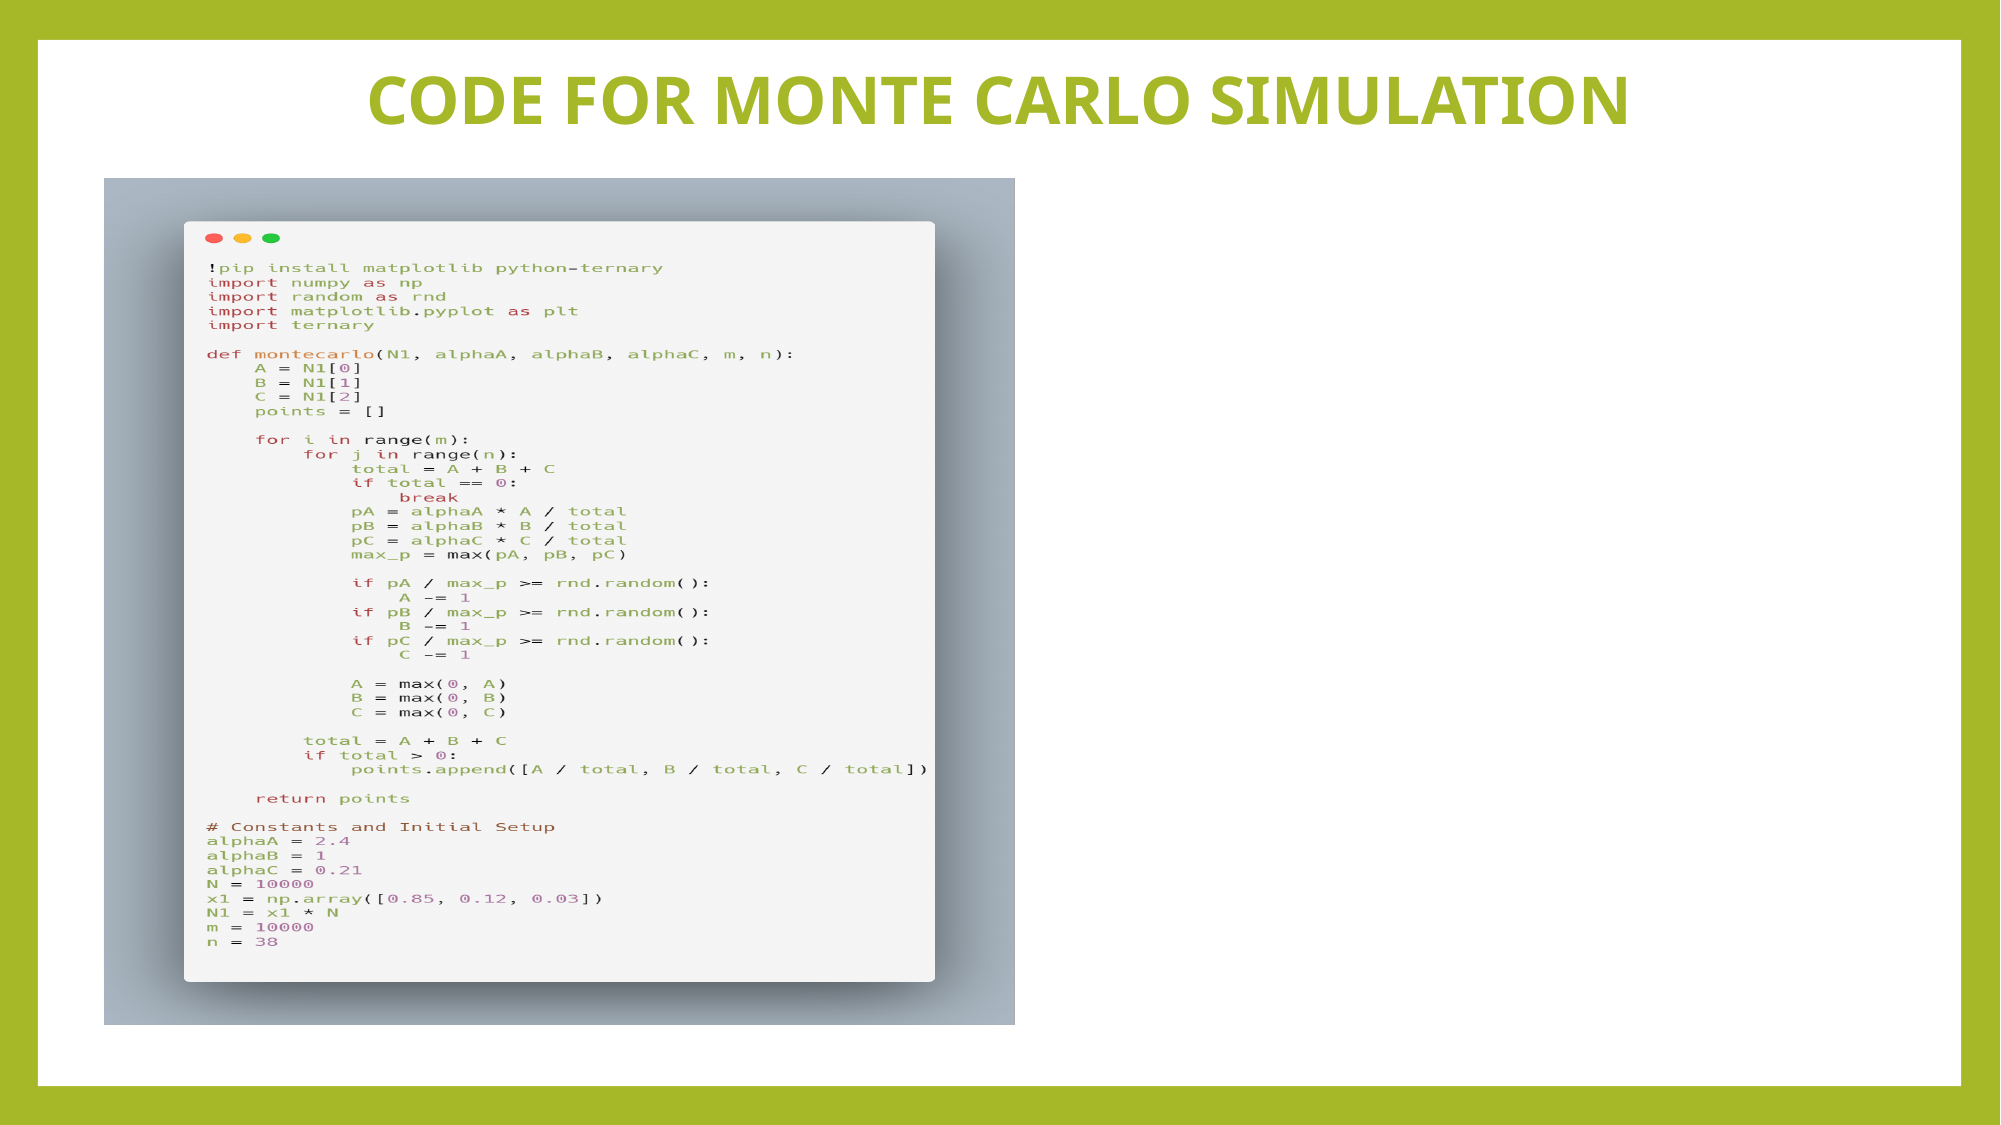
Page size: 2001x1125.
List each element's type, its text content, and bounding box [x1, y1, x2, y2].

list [103, 178, 1015, 1025]
title CODE FOR MONTE CARLO SIMULATION [137, 59, 1863, 148]
